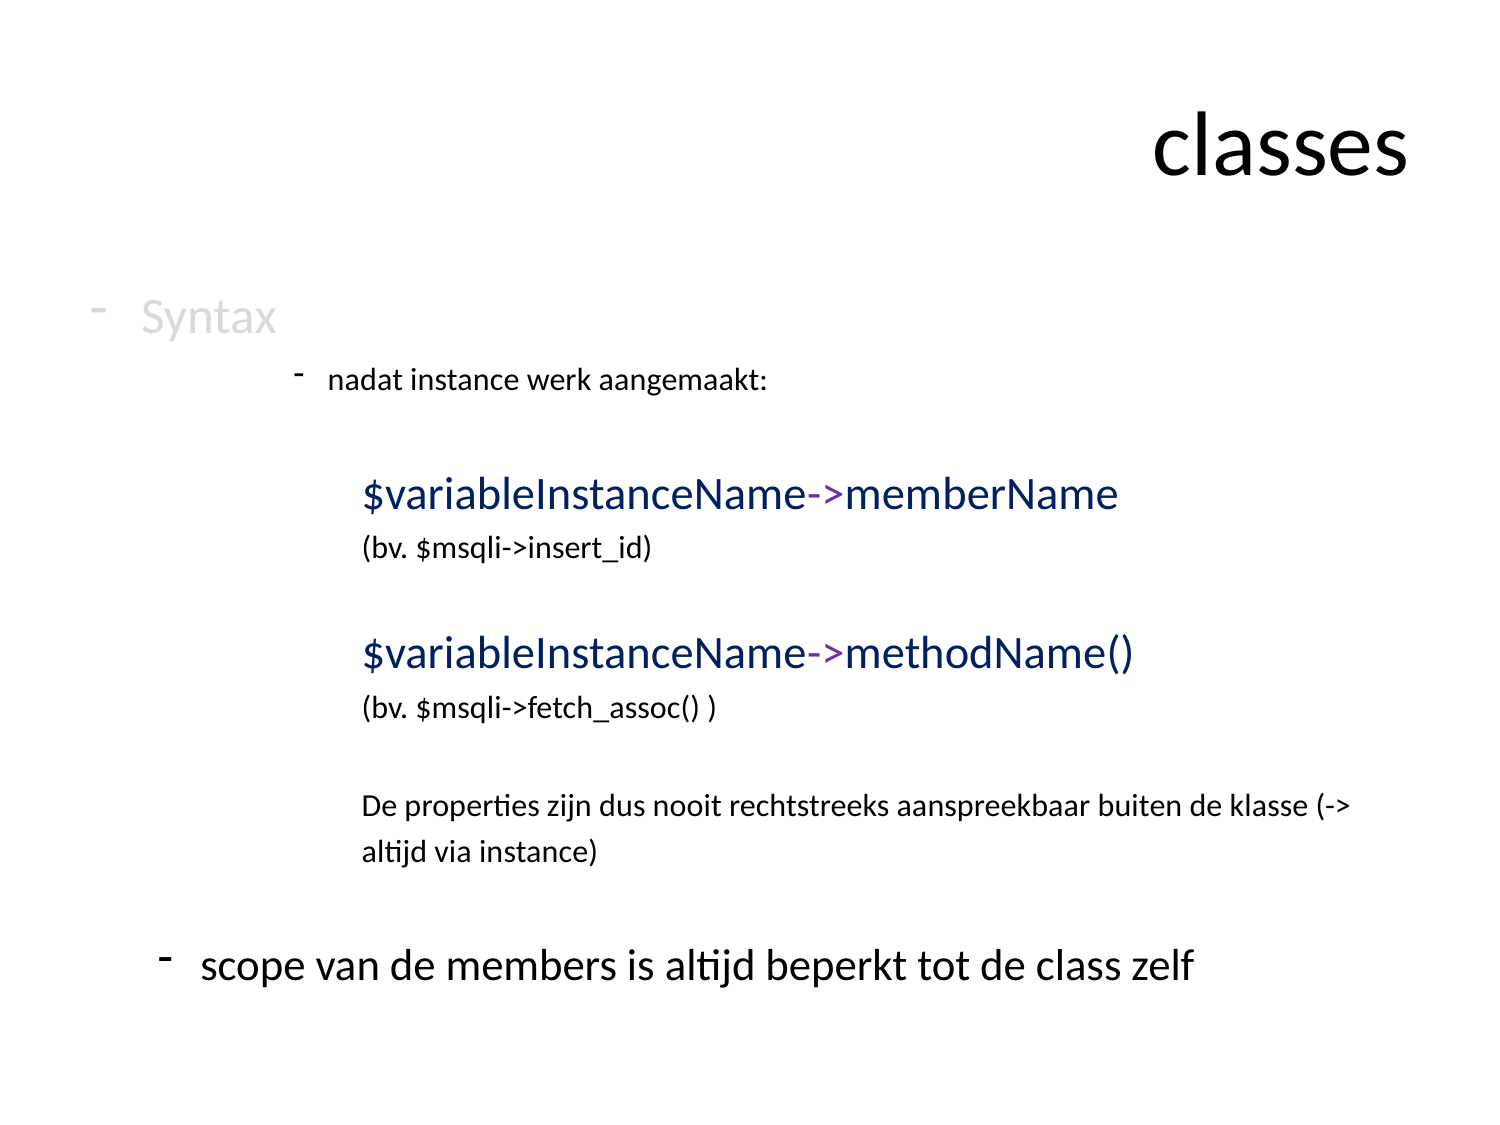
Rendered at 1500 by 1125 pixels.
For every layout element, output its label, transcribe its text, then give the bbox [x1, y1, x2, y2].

list Syntax nadat instance werk aangemaakt: $variableInstanceName->memberName (bv. $msqli->insert_id) $variableInstanceName->methodName() (bv. $msqli->fetch_assoc() ) De properties zijn dus nooit rechtstreeks aanspreekbaar buiten de klasse (-> altijd via instance) scope van de members is altijd beperkt tot de class zelf [75, 262, 1425, 1005]
title classes [75, 45, 1425, 233]
